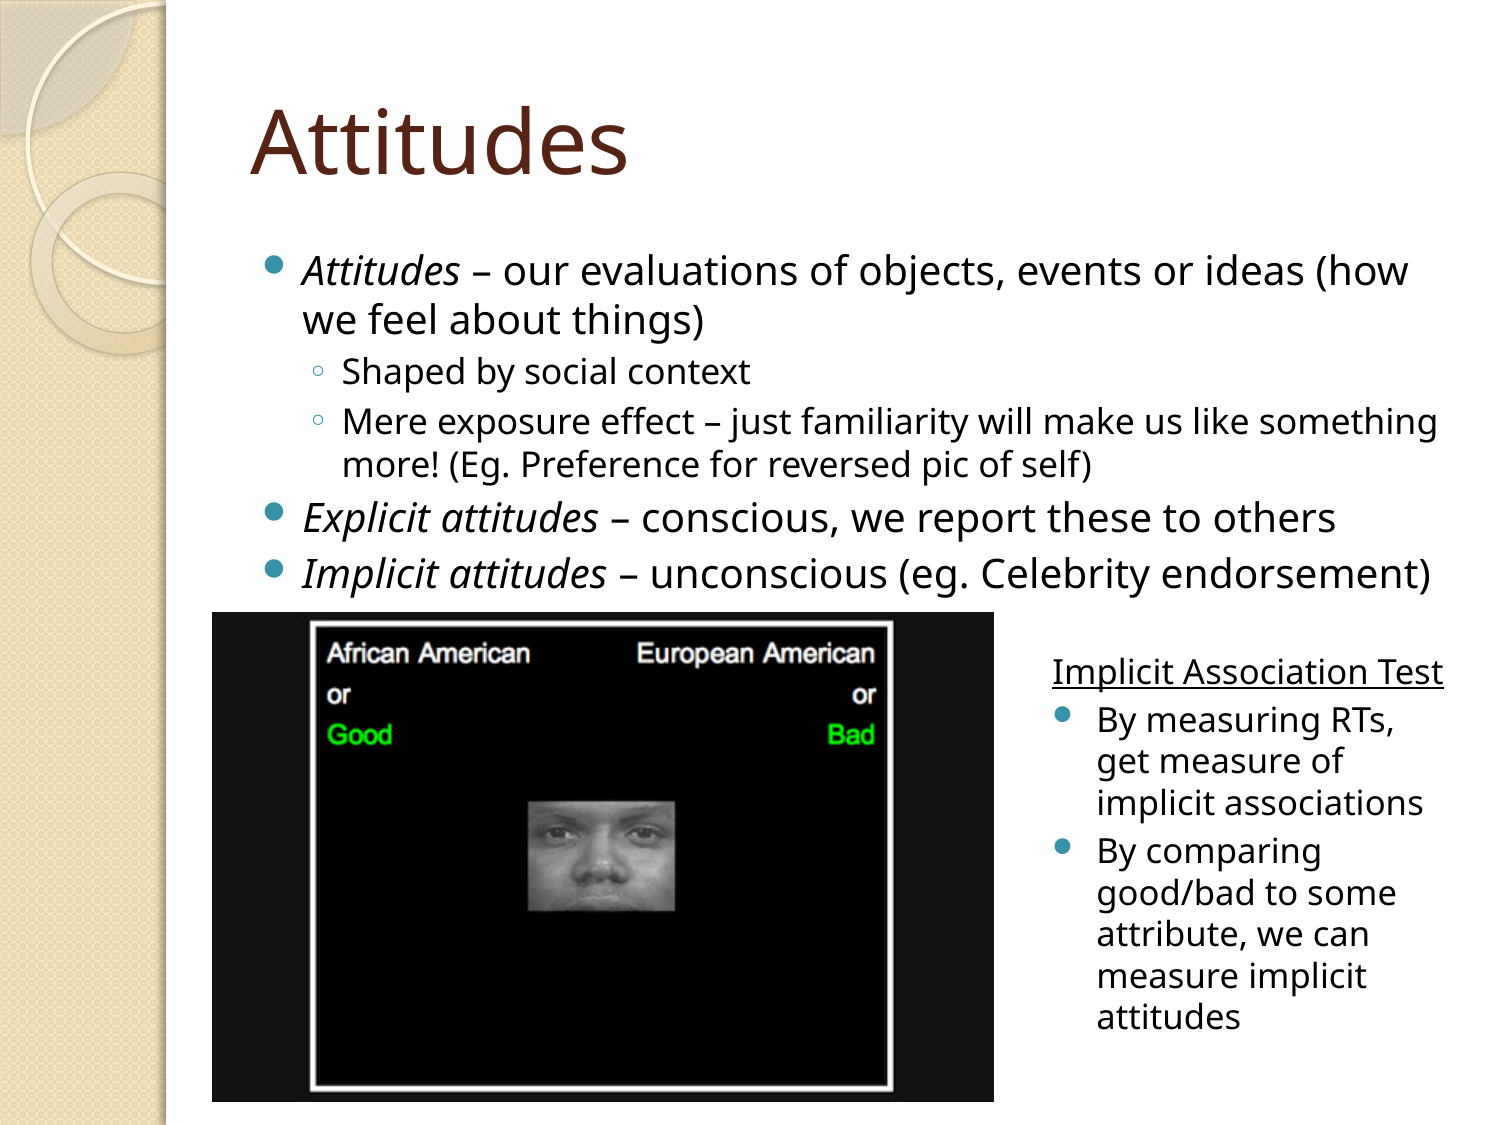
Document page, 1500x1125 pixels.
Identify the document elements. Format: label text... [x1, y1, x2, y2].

list Attitudes – our evaluations of objects, events or ideas (how we feel about things) Shaped by social context Mere exposure effect – just familiarity will make us like something more! (Eg. Preference for reversed pic of self) Explicit attitudes – conscious, we report these to others Implicit attitudes – unconscious (eg. Celebrity endorsement) [235, 237, 1466, 613]
title Attitudes [235, 45, 1466, 233]
text_box Implicit Association Test By measuring RTs, get measure of implicit associations By comparing good/bad to some attribute, we can measure implicit attitudes [1024, 642, 1463, 1075]
picture [212, 612, 994, 1102]
